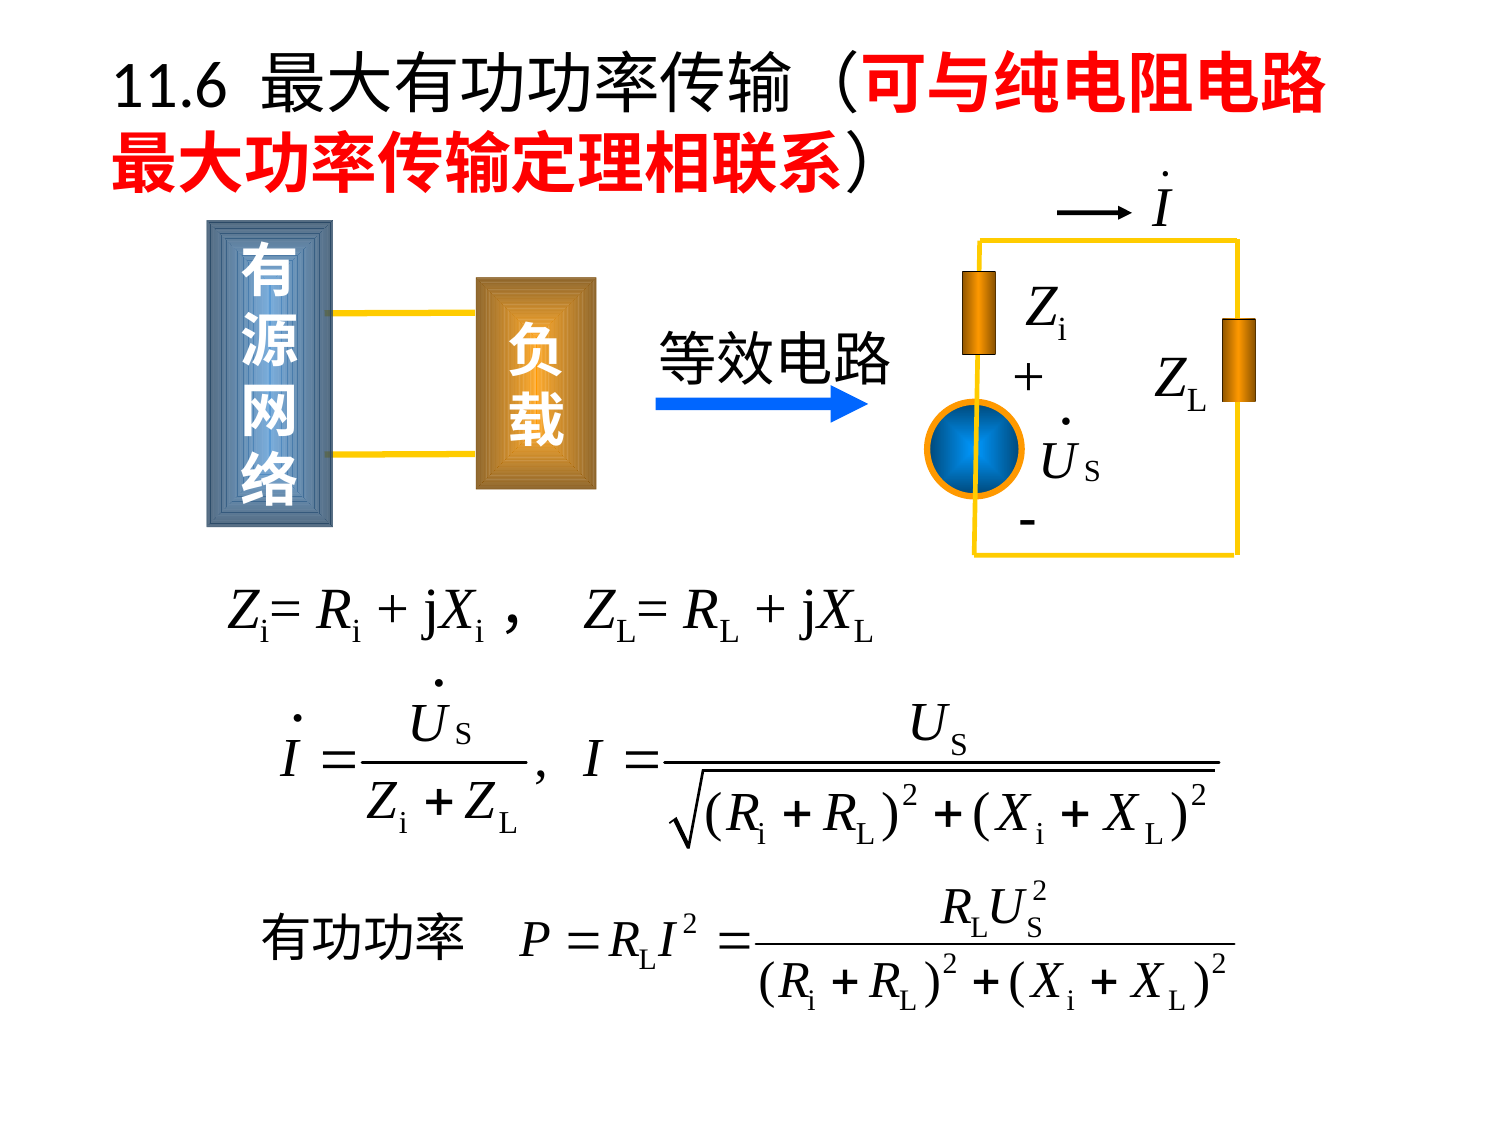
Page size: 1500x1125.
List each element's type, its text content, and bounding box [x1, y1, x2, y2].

text_box Zi= Ri + jXi， ZL= RL + jXL [194, 562, 1057, 657]
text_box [253, 866, 1247, 1022]
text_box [927, 165, 1261, 558]
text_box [643, 314, 925, 404]
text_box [270, 656, 1229, 859]
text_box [206, 220, 597, 528]
text_box 11.6 最大有功功率传输（可与纯电阻电路最大功率传输定理相联系） [78, 33, 1393, 208]
